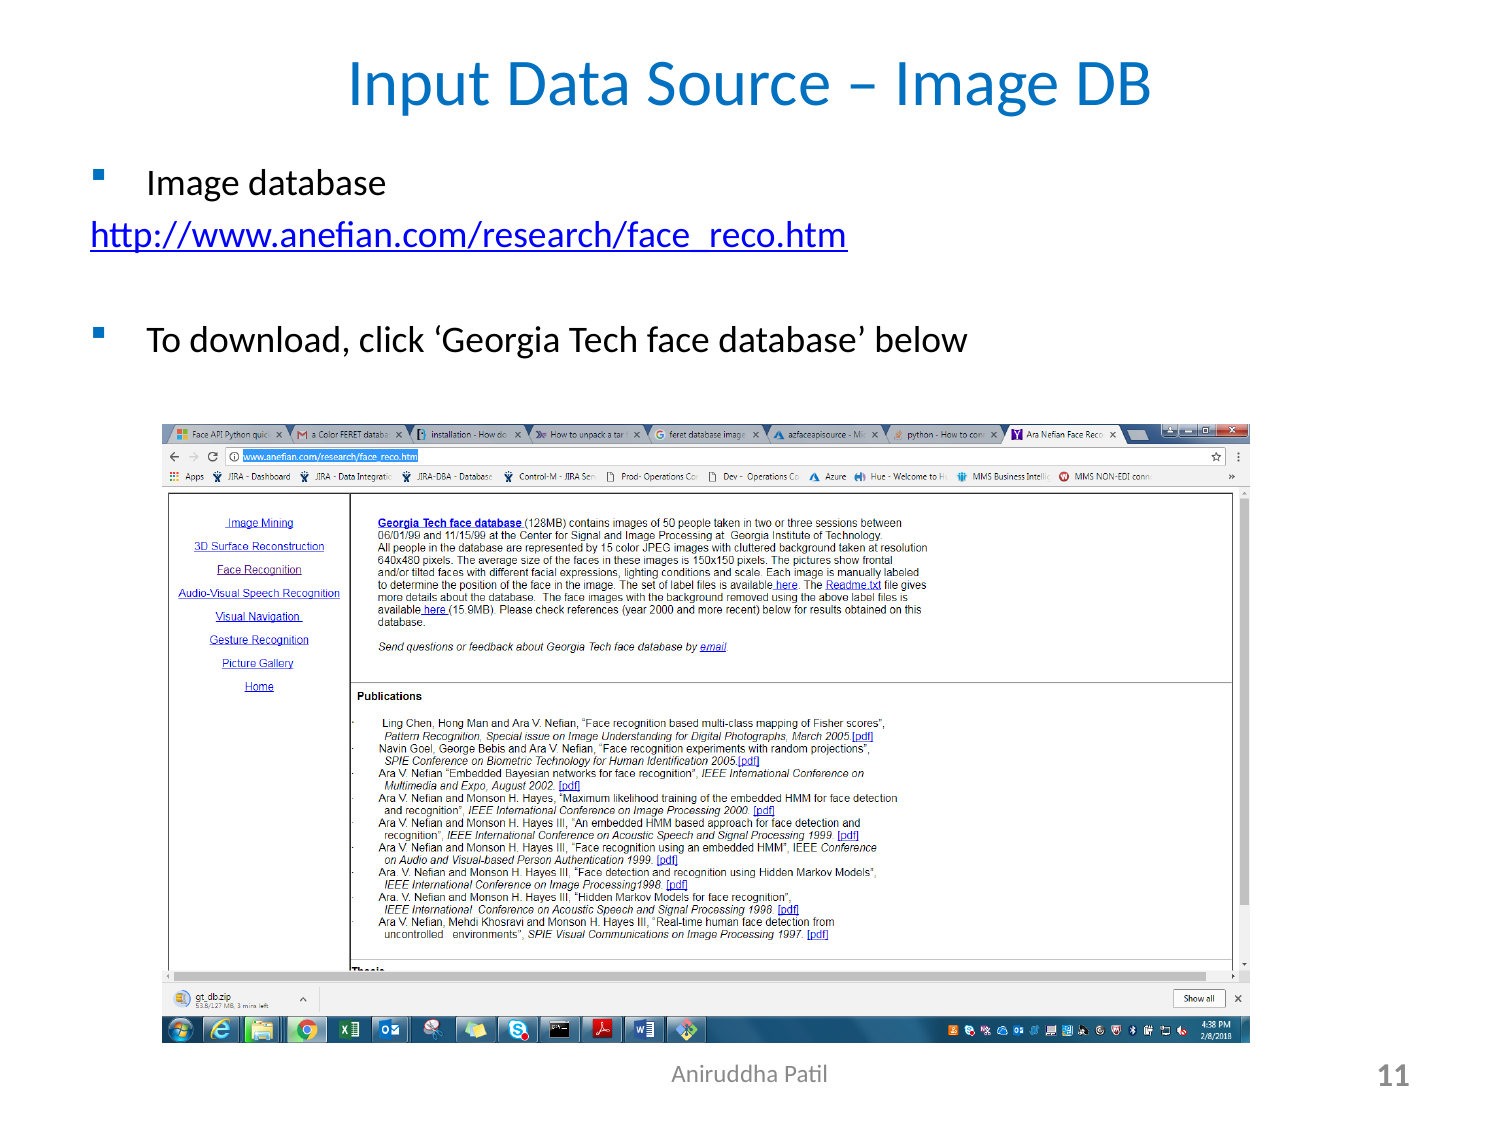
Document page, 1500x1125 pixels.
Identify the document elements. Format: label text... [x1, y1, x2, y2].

slide_number 11 [1074, 1042, 1425, 1103]
title Input Data Source – Image DB [75, 19, 1425, 138]
list Image database http://www.anefian.com/research/face_reco.htm To download, click ‘Georgia Tech face database’ below [75, 149, 1425, 1025]
footer Aniruddha Patil [512, 1052, 988, 1103]
picture [162, 424, 1251, 1043]
